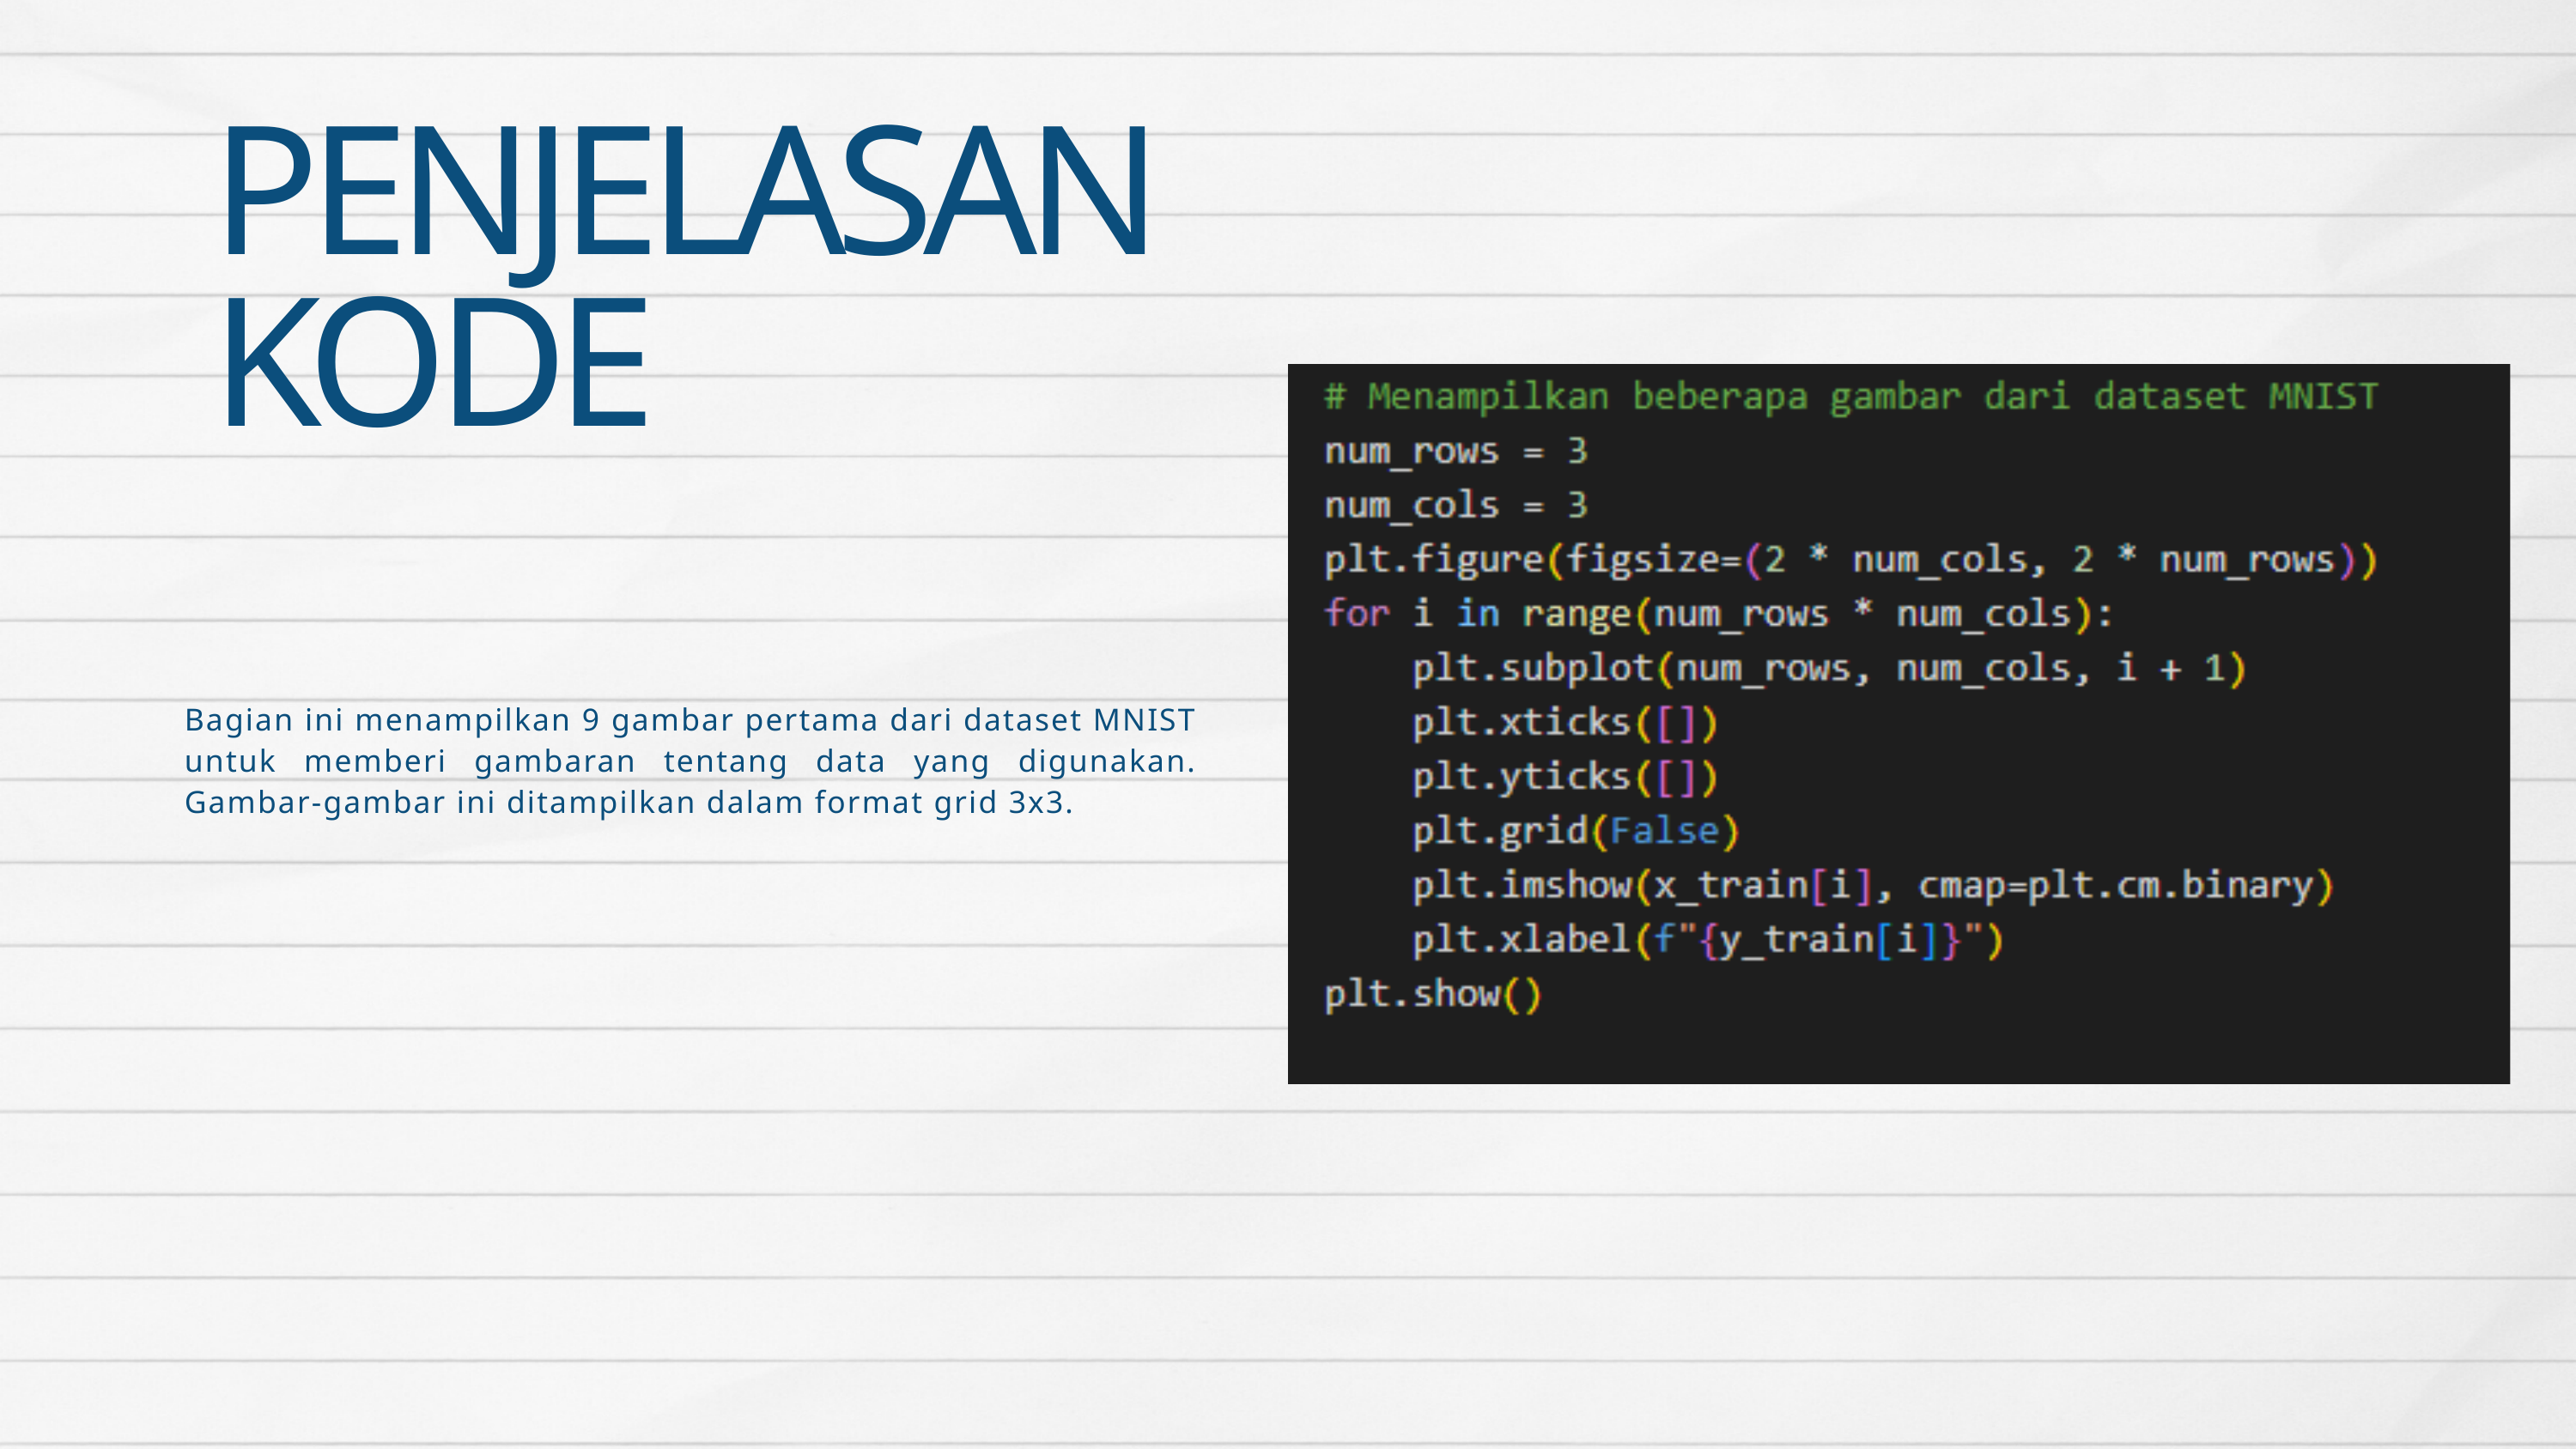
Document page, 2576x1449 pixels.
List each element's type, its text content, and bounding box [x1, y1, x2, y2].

text_box [1288, 364, 2511, 1084]
text_box [0, 0, 2576, 1449]
text_box Bagian ini menampilkan 9 gambar pertama dari dataset MNIST untuk memberi gambaran tentang data yang digunakan. Gambar-gambar ini ditampilkan dalam format grid 3x3. [184, 696, 1199, 820]
text_box PENJELASAN KODE [211, 118, 1226, 462]
